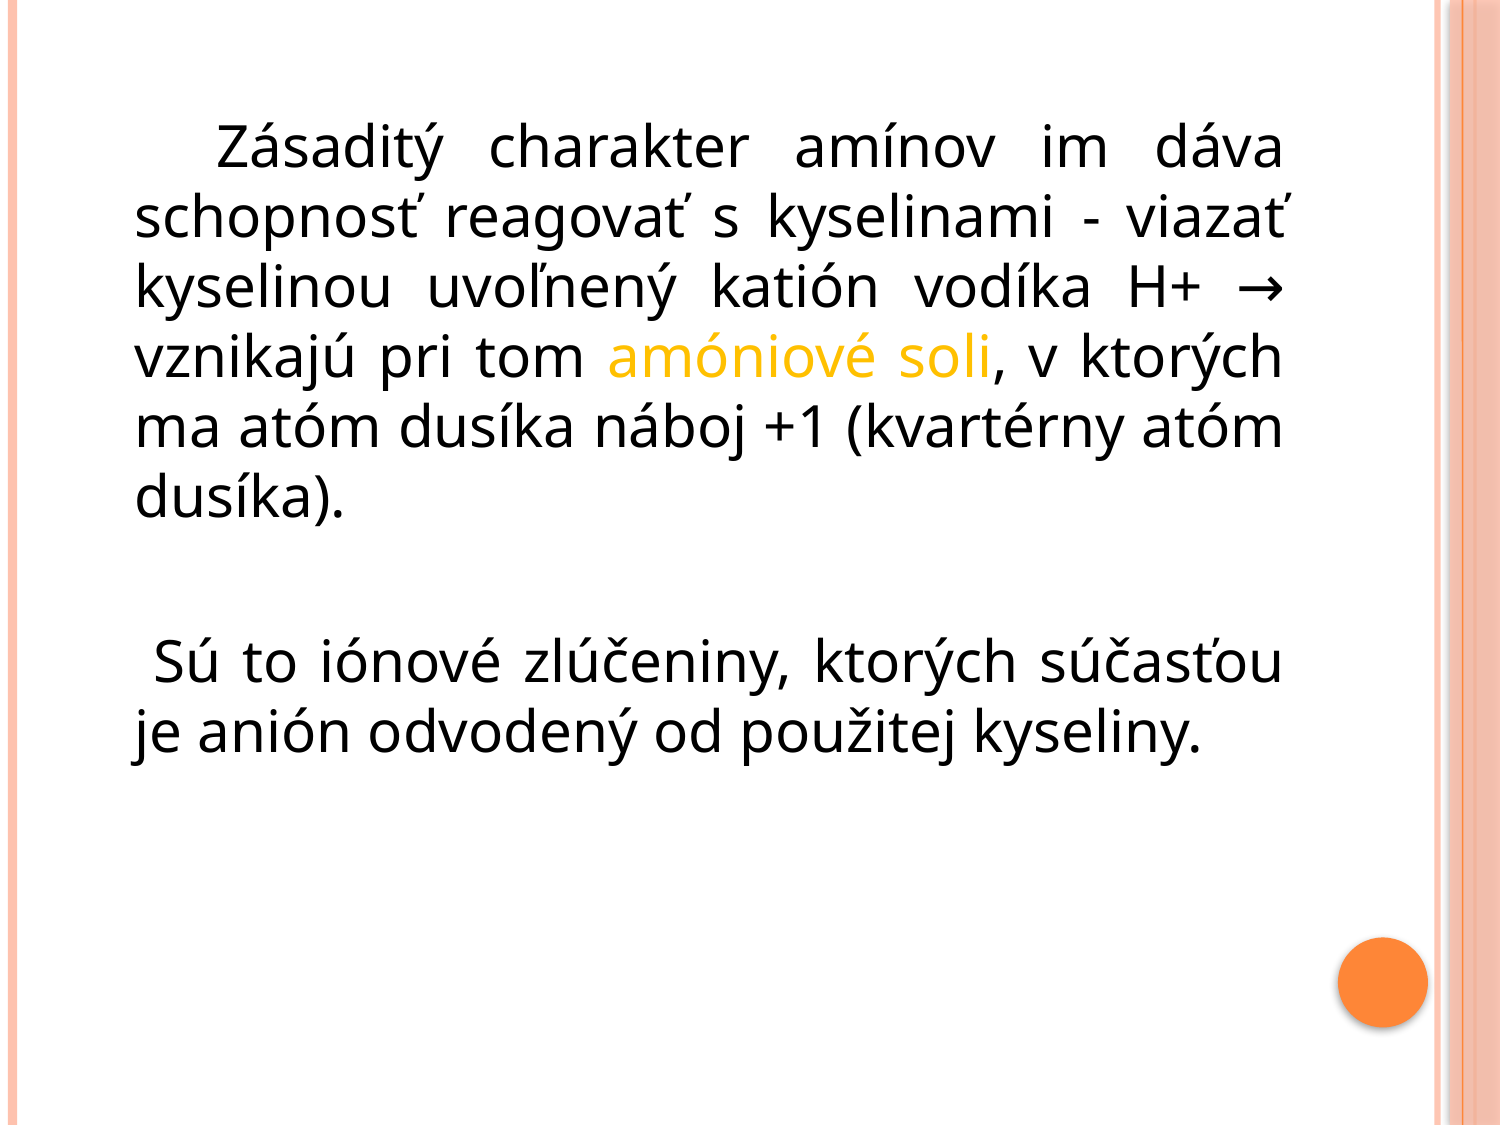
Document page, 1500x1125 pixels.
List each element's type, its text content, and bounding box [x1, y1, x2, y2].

list Zásaditý charakter amínov im dáva schopnosť reagovať s kyselinami - viazať kyselinou uvoľnený katión vodíka H+ → vznikajú pri tom amóniové soli, v ktorých ma atóm dusíka náboj +1 (kvartérny atóm dusíka). Sú to iónové zlúčeniny, ktorých súčasťou je anión odvodený od použitej kyseliny. [75, 101, 1300, 1062]
